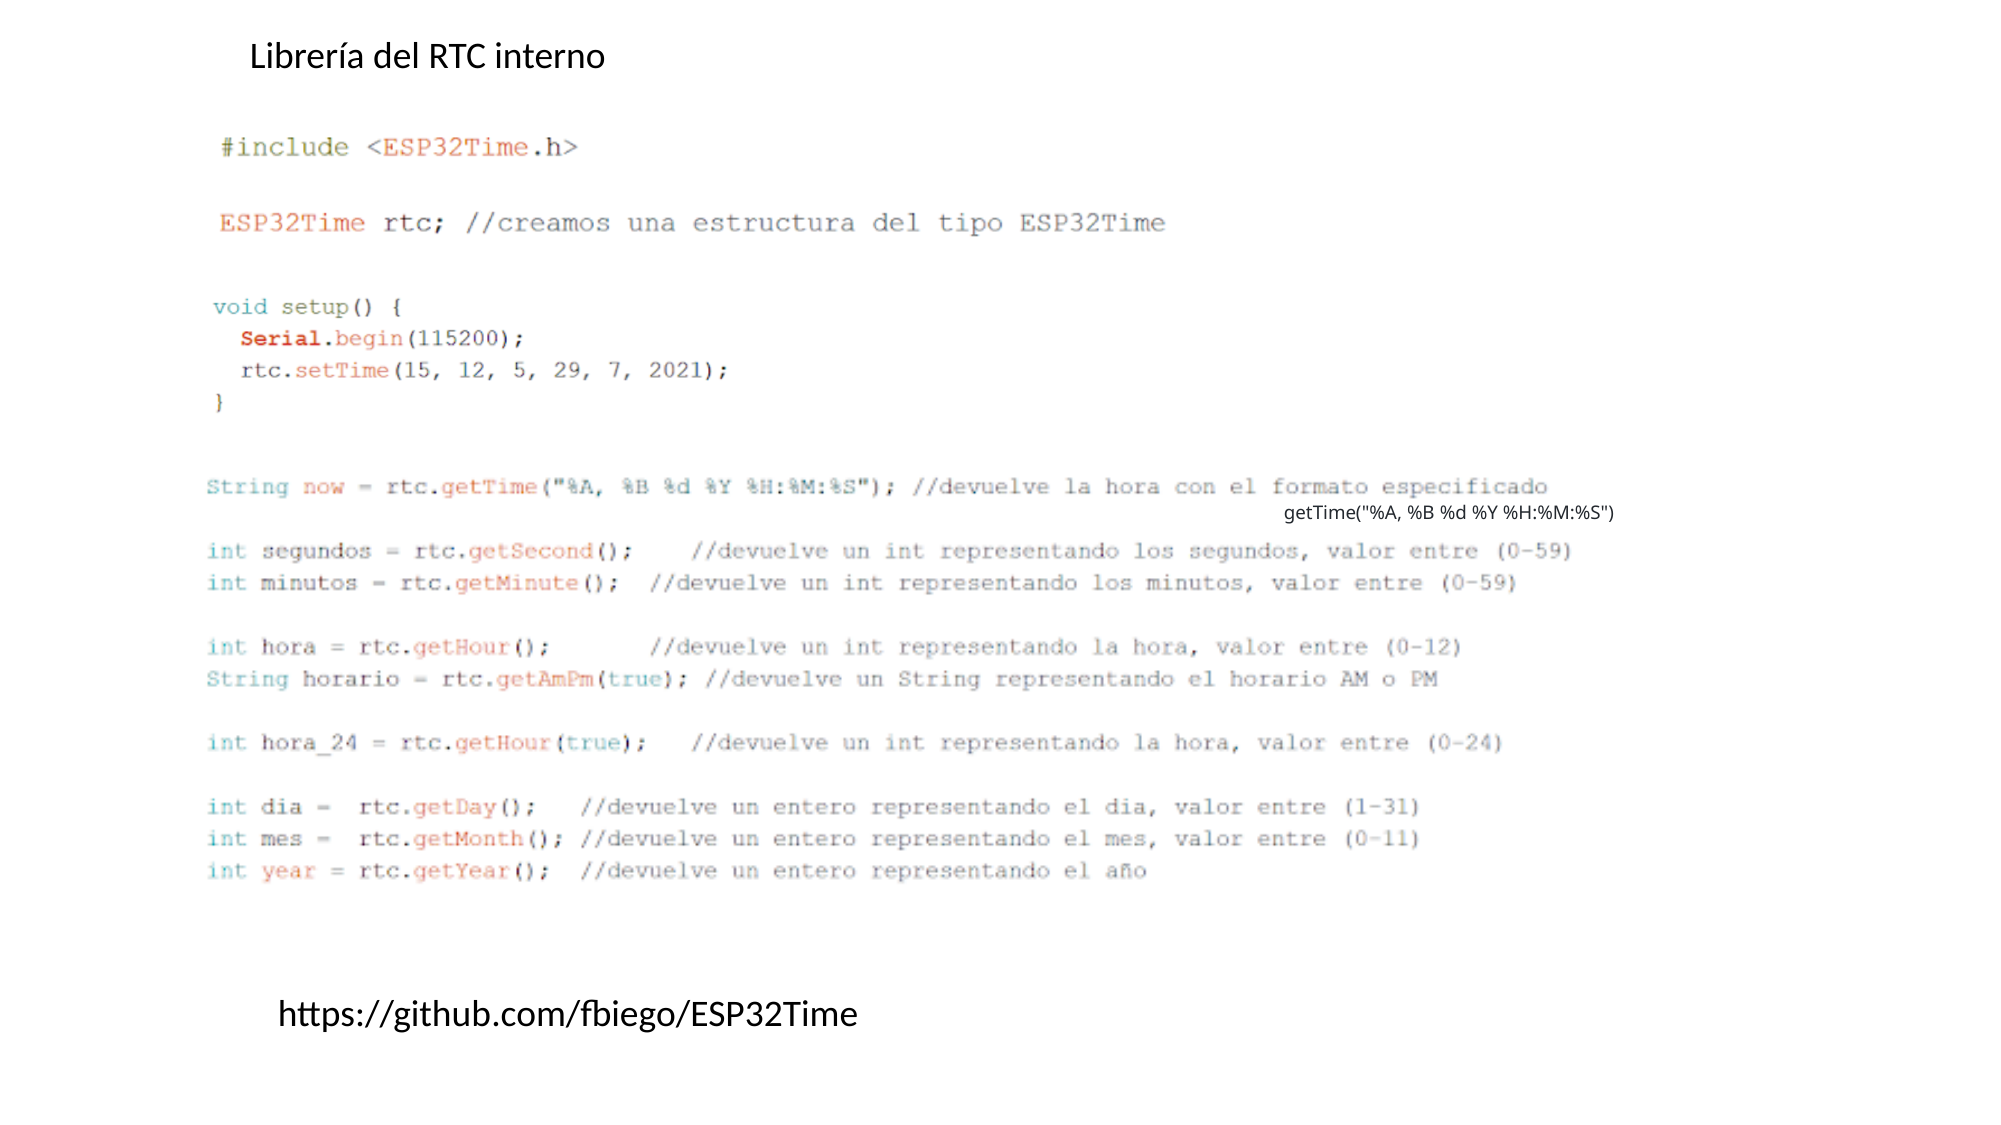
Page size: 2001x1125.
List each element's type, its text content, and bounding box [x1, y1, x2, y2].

text_box https://github.com/fbiego/ESP32Time [263, 981, 1264, 1042]
picture [194, 474, 1621, 891]
picture [194, 112, 1197, 455]
text_box Librería del RTC interno [235, 23, 621, 84]
